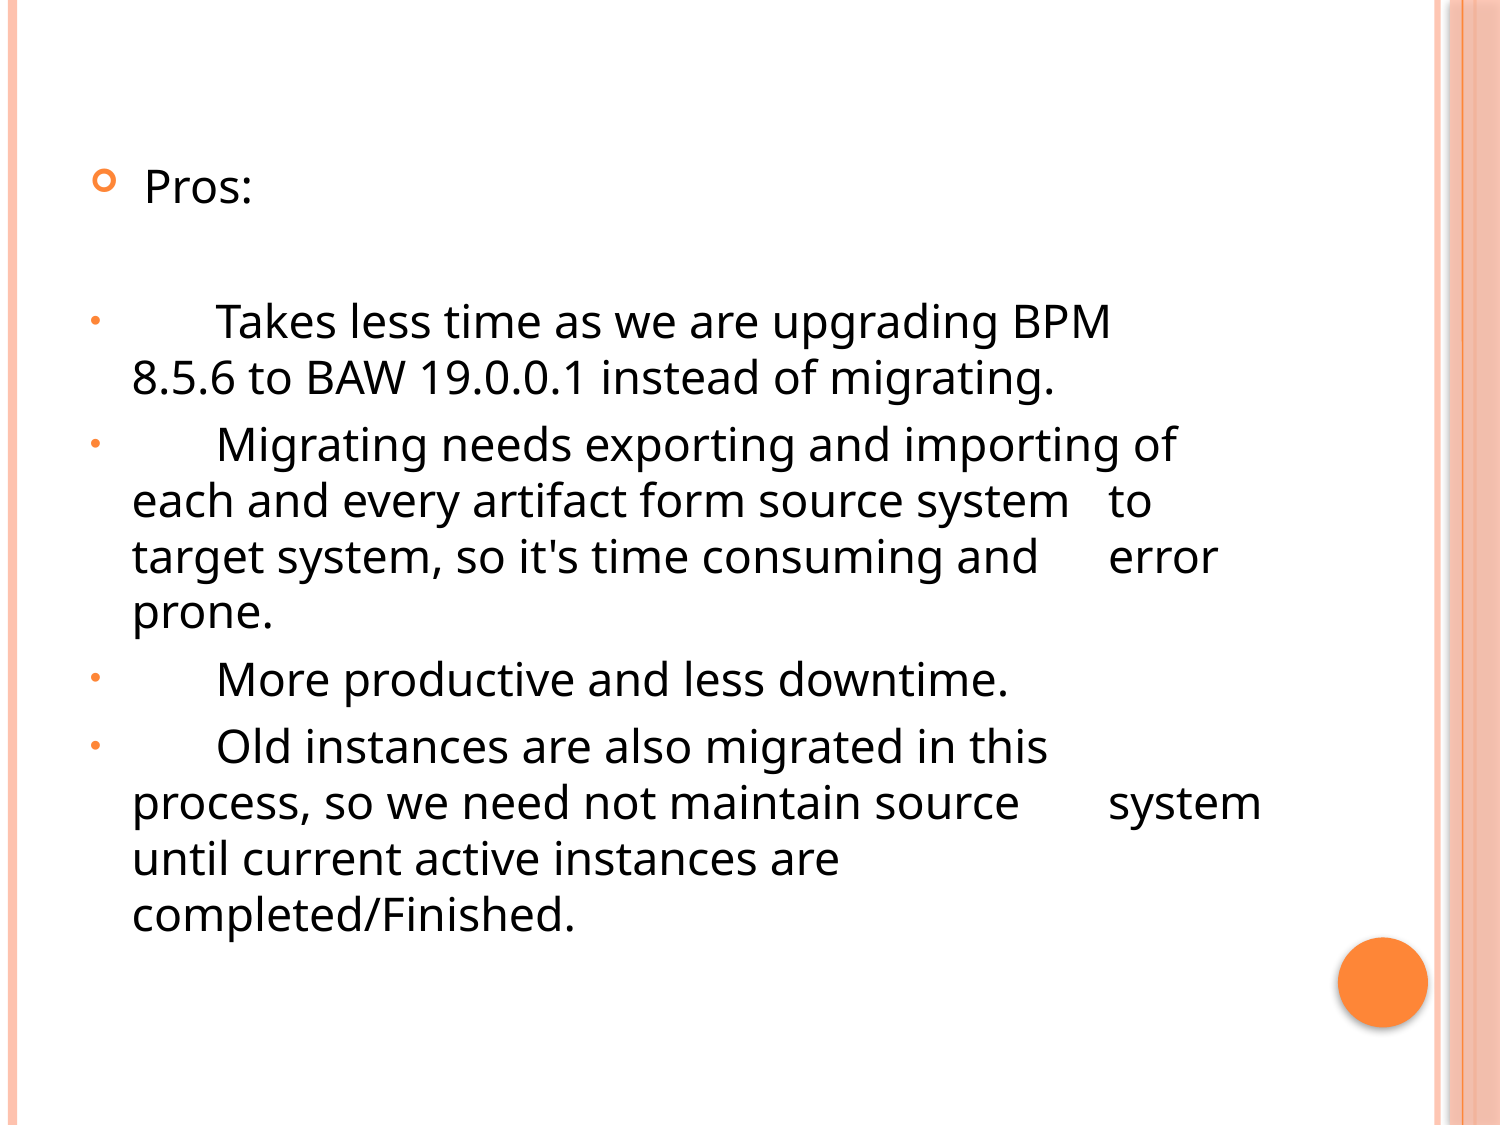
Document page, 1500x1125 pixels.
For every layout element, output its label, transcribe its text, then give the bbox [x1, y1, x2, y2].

list Pros: Takes less time as we are upgrading BPM 8.5.6 to BAW 19.0.0.1 instead of migrating. Migrating needs exporting and importing of each and every artifact form source system to target system, so it's time consuming and error prone. More productive and less downtime. Old instances are also migrated in this process, so we need not maintain source system until current active instances are completed/Finished. [75, 149, 1300, 950]
